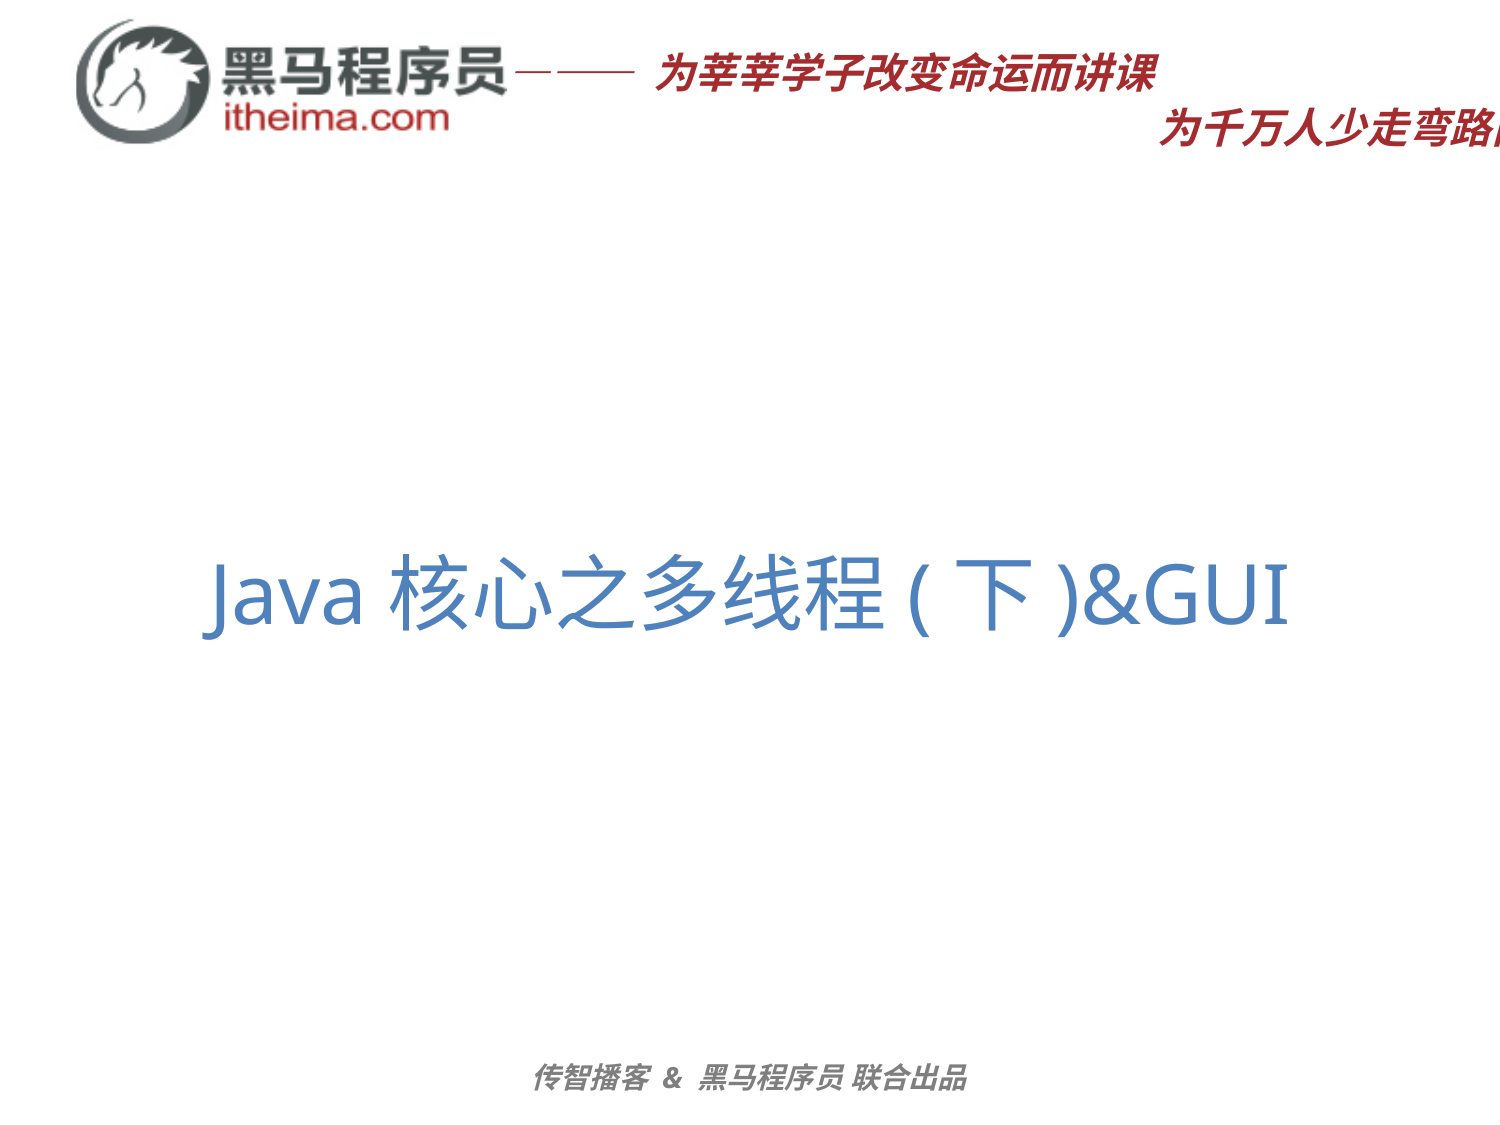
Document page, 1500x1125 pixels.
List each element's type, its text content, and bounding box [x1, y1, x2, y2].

title Java核心之多线程(下)&GUI [187, 395, 1313, 788]
picture [76, 0, 507, 161]
